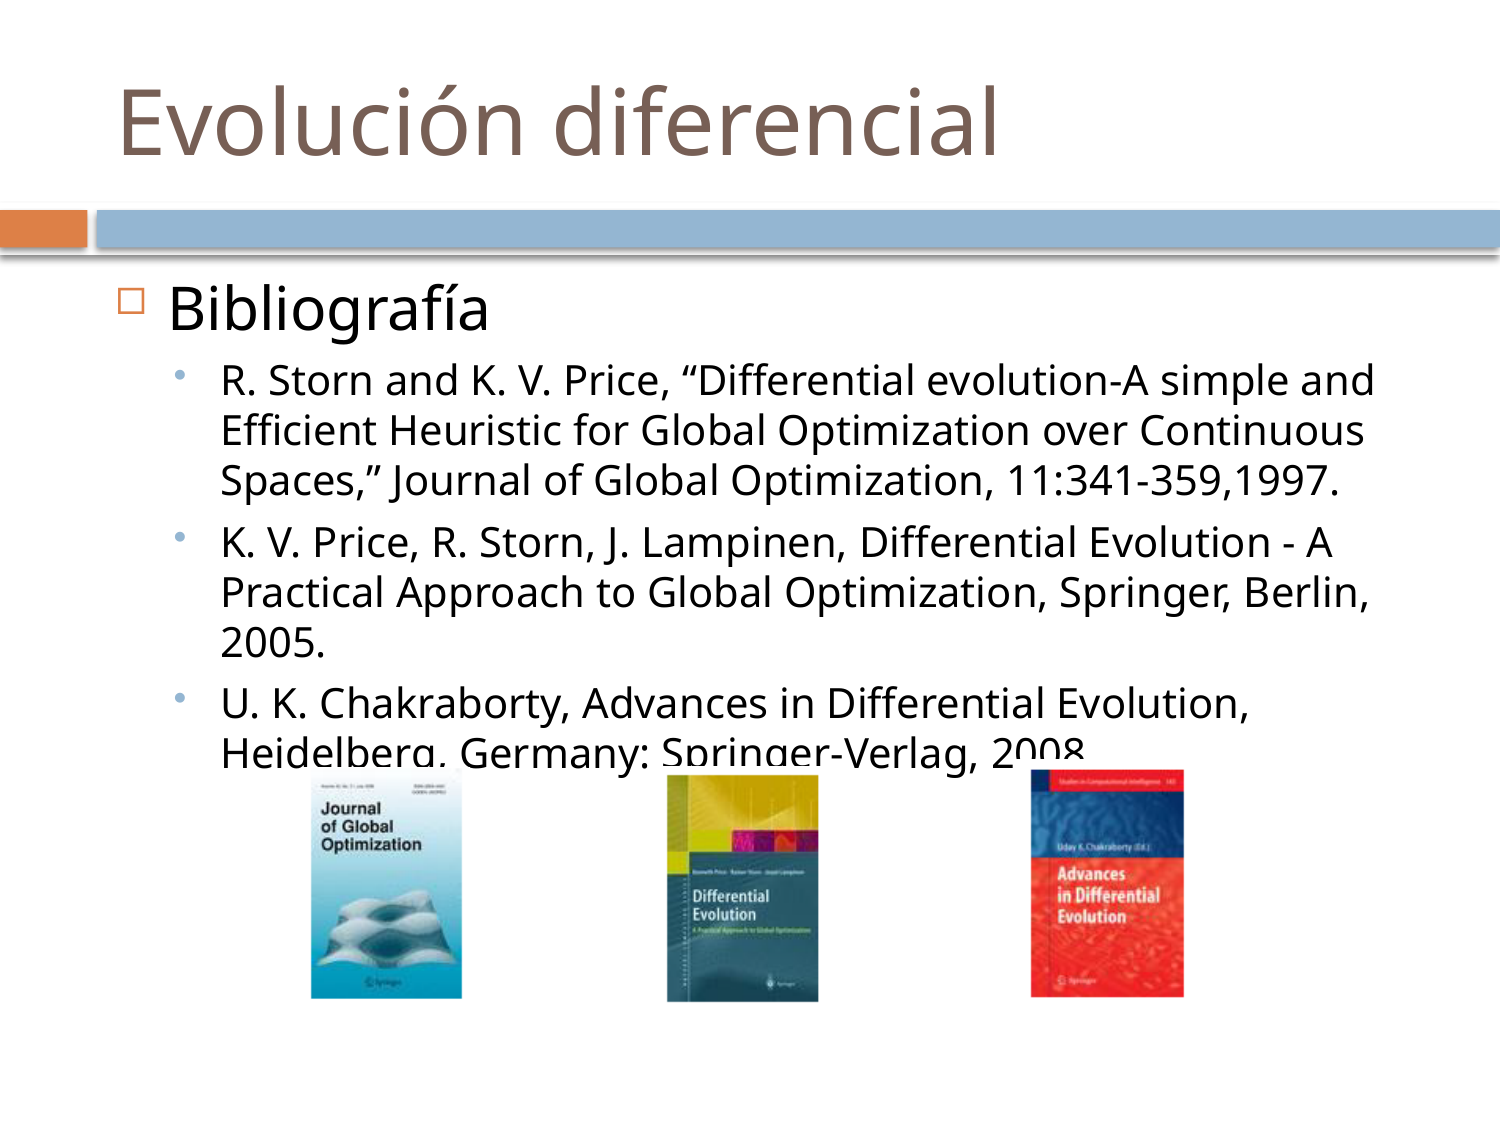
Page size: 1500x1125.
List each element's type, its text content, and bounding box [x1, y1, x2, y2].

list Bibliografía R. Storn and K. V. Price, “Differential evolution-A simple and Efficient Heuristic for Global Optimization over Continuous Spaces,” Journal of Global Optimization, 11:341-359,1997. K. V. Price, R. Storn, J. Lampinen, Differential Evolution - A Practical Approach to Global Optimization, Springer, Berlin, 2005. U. K. Chakraborty, Advances in Differential Evolution, Heidelberg, Germany: Springer-Verlag, 2008. [100, 262, 1464, 1079]
title Evolución diferencial [100, 37, 1438, 200]
picture [1014, 759, 1192, 1011]
picture [658, 765, 828, 1011]
picture [302, 767, 471, 1011]
